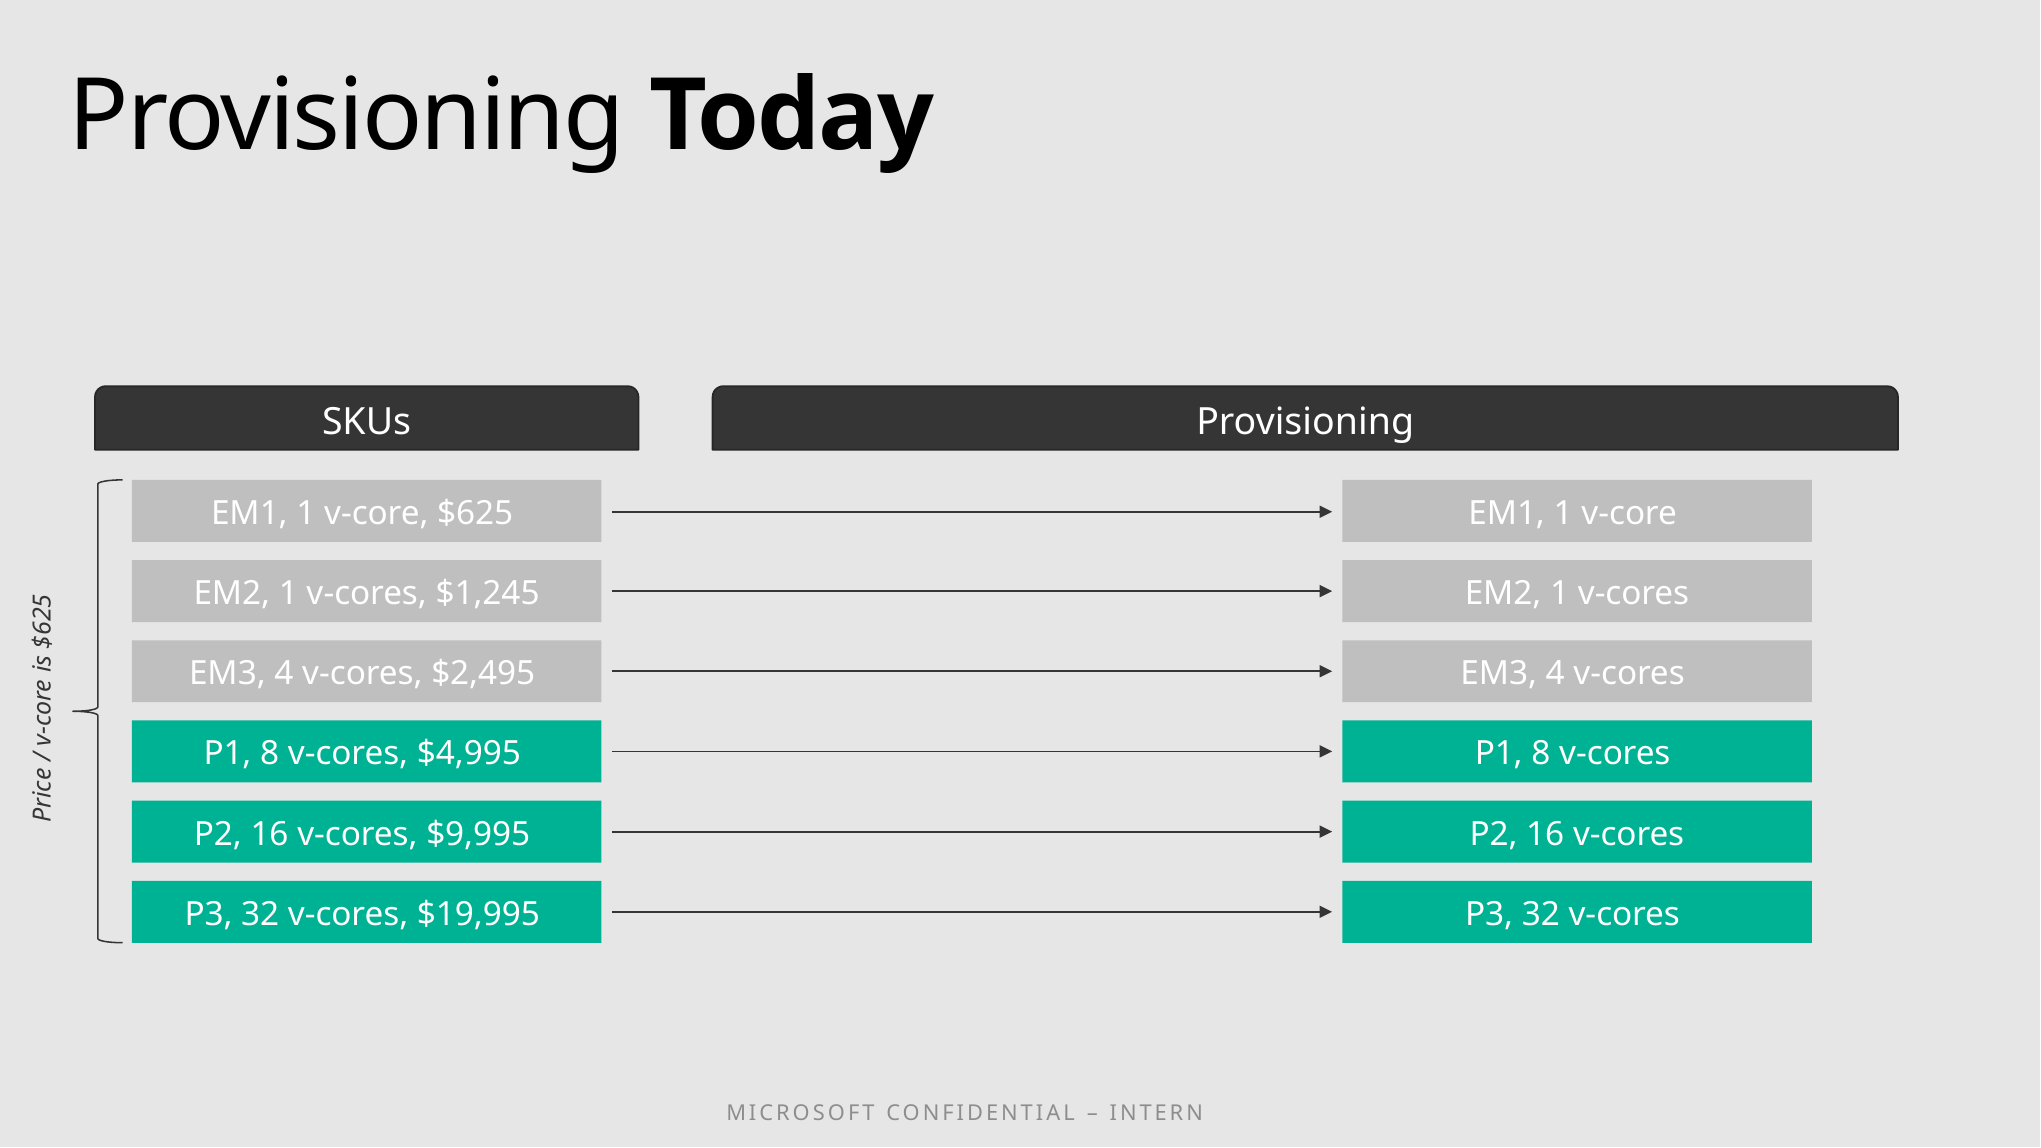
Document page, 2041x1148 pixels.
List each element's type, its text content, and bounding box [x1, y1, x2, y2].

text_box EM1, 1 v-core [1341, 479, 1813, 543]
text_box P1, 8 v-cores [1341, 720, 1813, 783]
text_box Provisioning [711, 385, 1899, 451]
text_box EM2, 1 v-cores, $1,245 [131, 559, 602, 623]
title Provisioning Today [45, 48, 1996, 199]
text_box SKUs [94, 385, 640, 451]
text_box EM3, 4 v-cores, $2,495 [131, 639, 602, 703]
text_box EM1, 1 v-core, $625 [131, 479, 602, 543]
text_box [72, 479, 123, 944]
text_box EM3, 4 v-cores [1341, 639, 1813, 703]
text_box P2, 16 v-cores, $9,995 [131, 800, 602, 863]
text_box Price / v-core is $625 [18, 554, 64, 863]
text_box P2, 16 v-cores [1341, 800, 1813, 863]
text_box P3, 32 v-cores [1341, 880, 1813, 944]
text_box P3, 32 v-cores, $19,995 [131, 880, 602, 944]
text_box EM2, 1 v-cores [1341, 559, 1813, 623]
text_box P1, 8 v-cores, $4,995 [131, 720, 602, 783]
